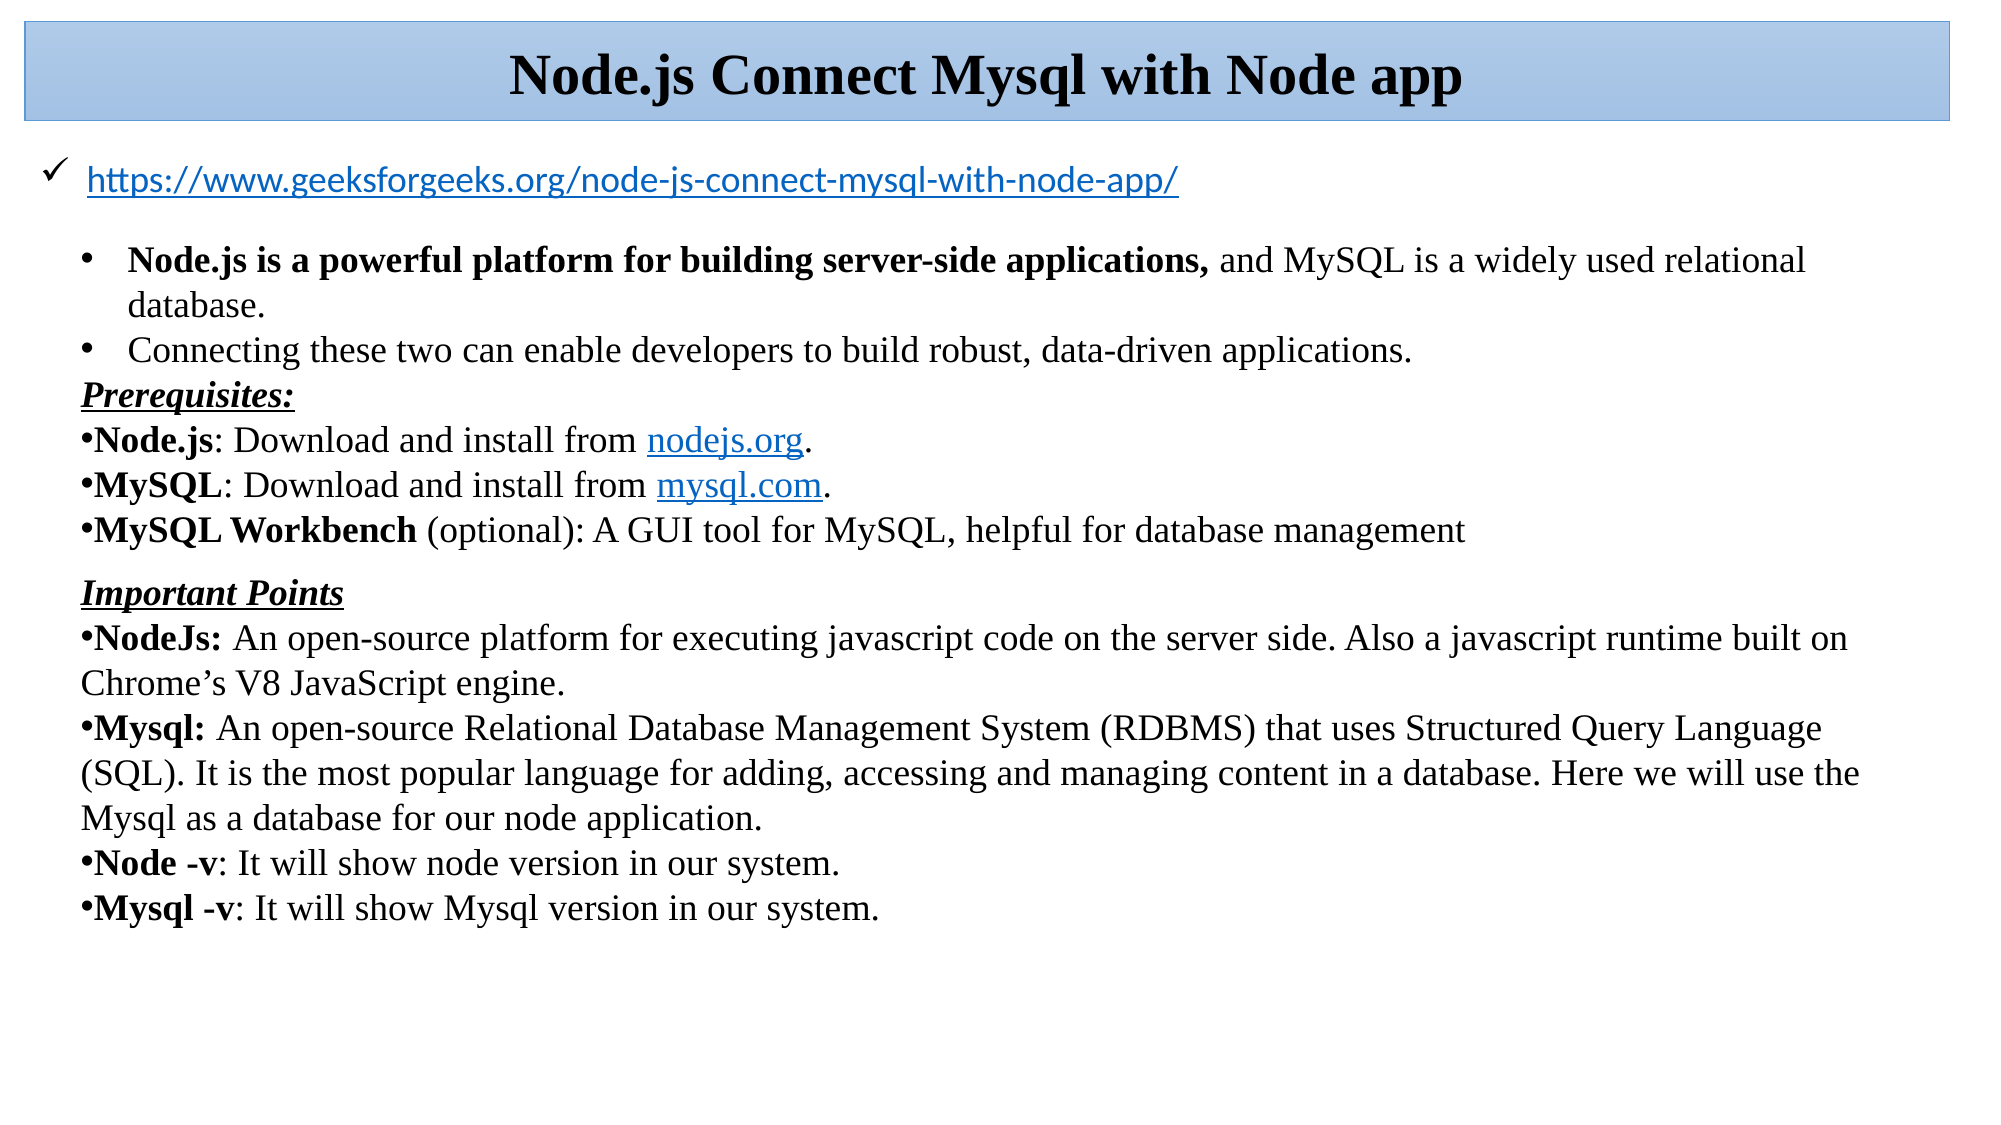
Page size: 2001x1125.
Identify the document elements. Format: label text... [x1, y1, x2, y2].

text_box Node.js Connect Mysql with Node app [24, 21, 1950, 121]
text_box Important Points NodeJs: An open-source platform for executing javascript code on the server side. Also a javascript runtime built on Chrome’s V8 JavaScript engine. Mysql: An open-source Relational Database Management System (RDBMS) that uses Structured Query Language (SQL). It is the most popular language for adding, accessing and managing content in a database. Here we will use the Mysql as a database for our node application. Node -v: It will show node version in our system. Mysql -v: It will show Mysql version in our system. [65, 560, 1923, 936]
text_box Node.js is a powerful platform for building server-side applications, and MySQL is a widely used relational database. Connecting these two can enable developers to build robust, data-driven applications. Prerequisites: Node.js: Download and install from nodejs.org. MySQL: Download and install from mysql.com. MySQL Workbench (optional): A GUI tool for MySQL, helpful for database management [65, 227, 1882, 558]
text_box https://www.geeksforgeeks.org/node-js-connect-mysql-with-node-app/ [24, 148, 1607, 253]
